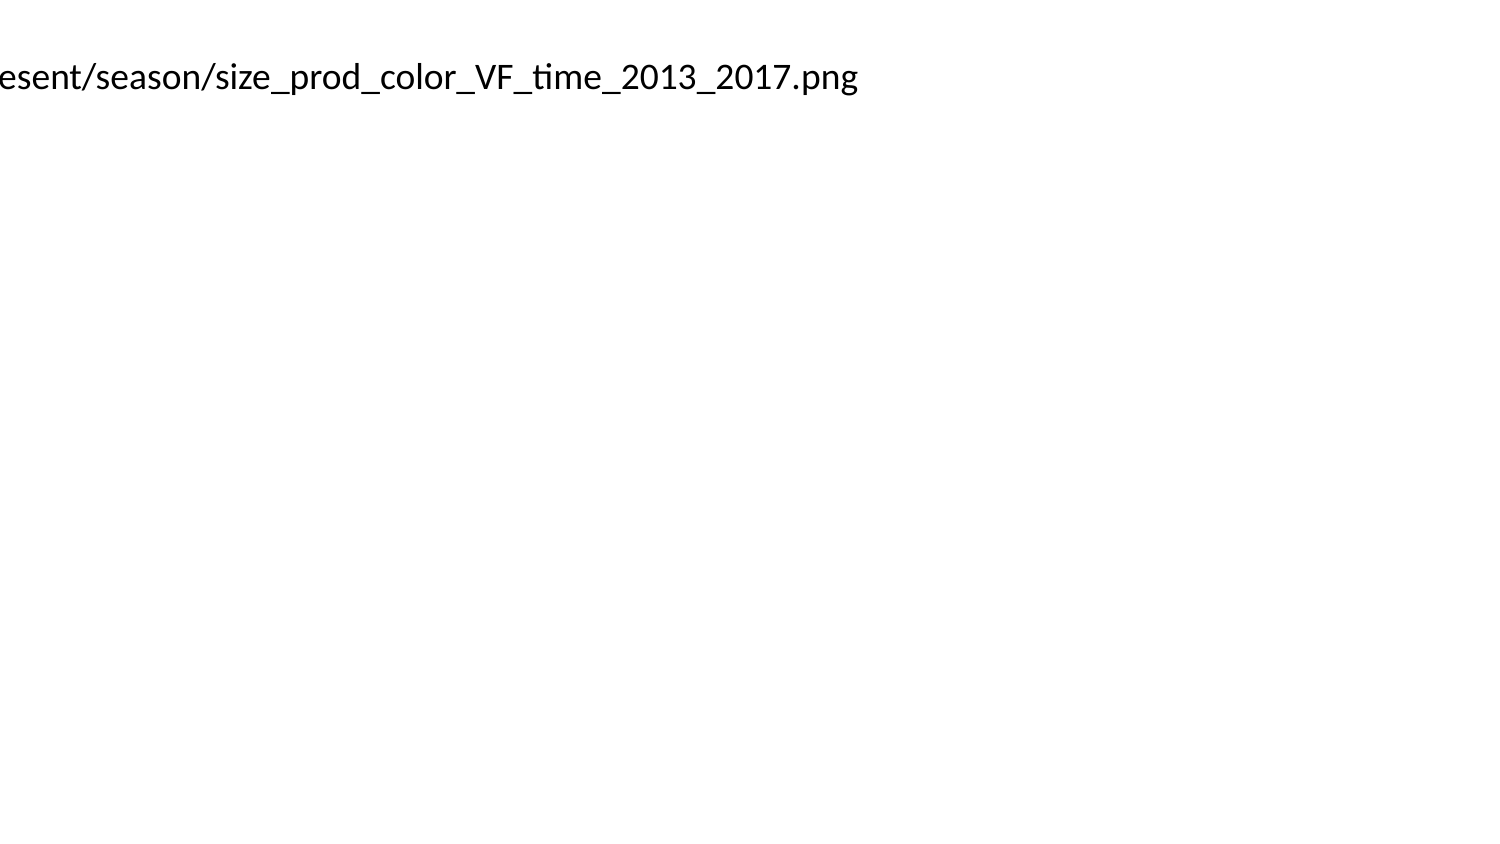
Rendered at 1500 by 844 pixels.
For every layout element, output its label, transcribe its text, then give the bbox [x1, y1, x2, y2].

text_box /mnt/y/Code/Analysis/graph/Graph_figures/VIC_LGA/present/season/size_prod_color_VF_time_2013_2017.png [0, 0, 875, 105]
